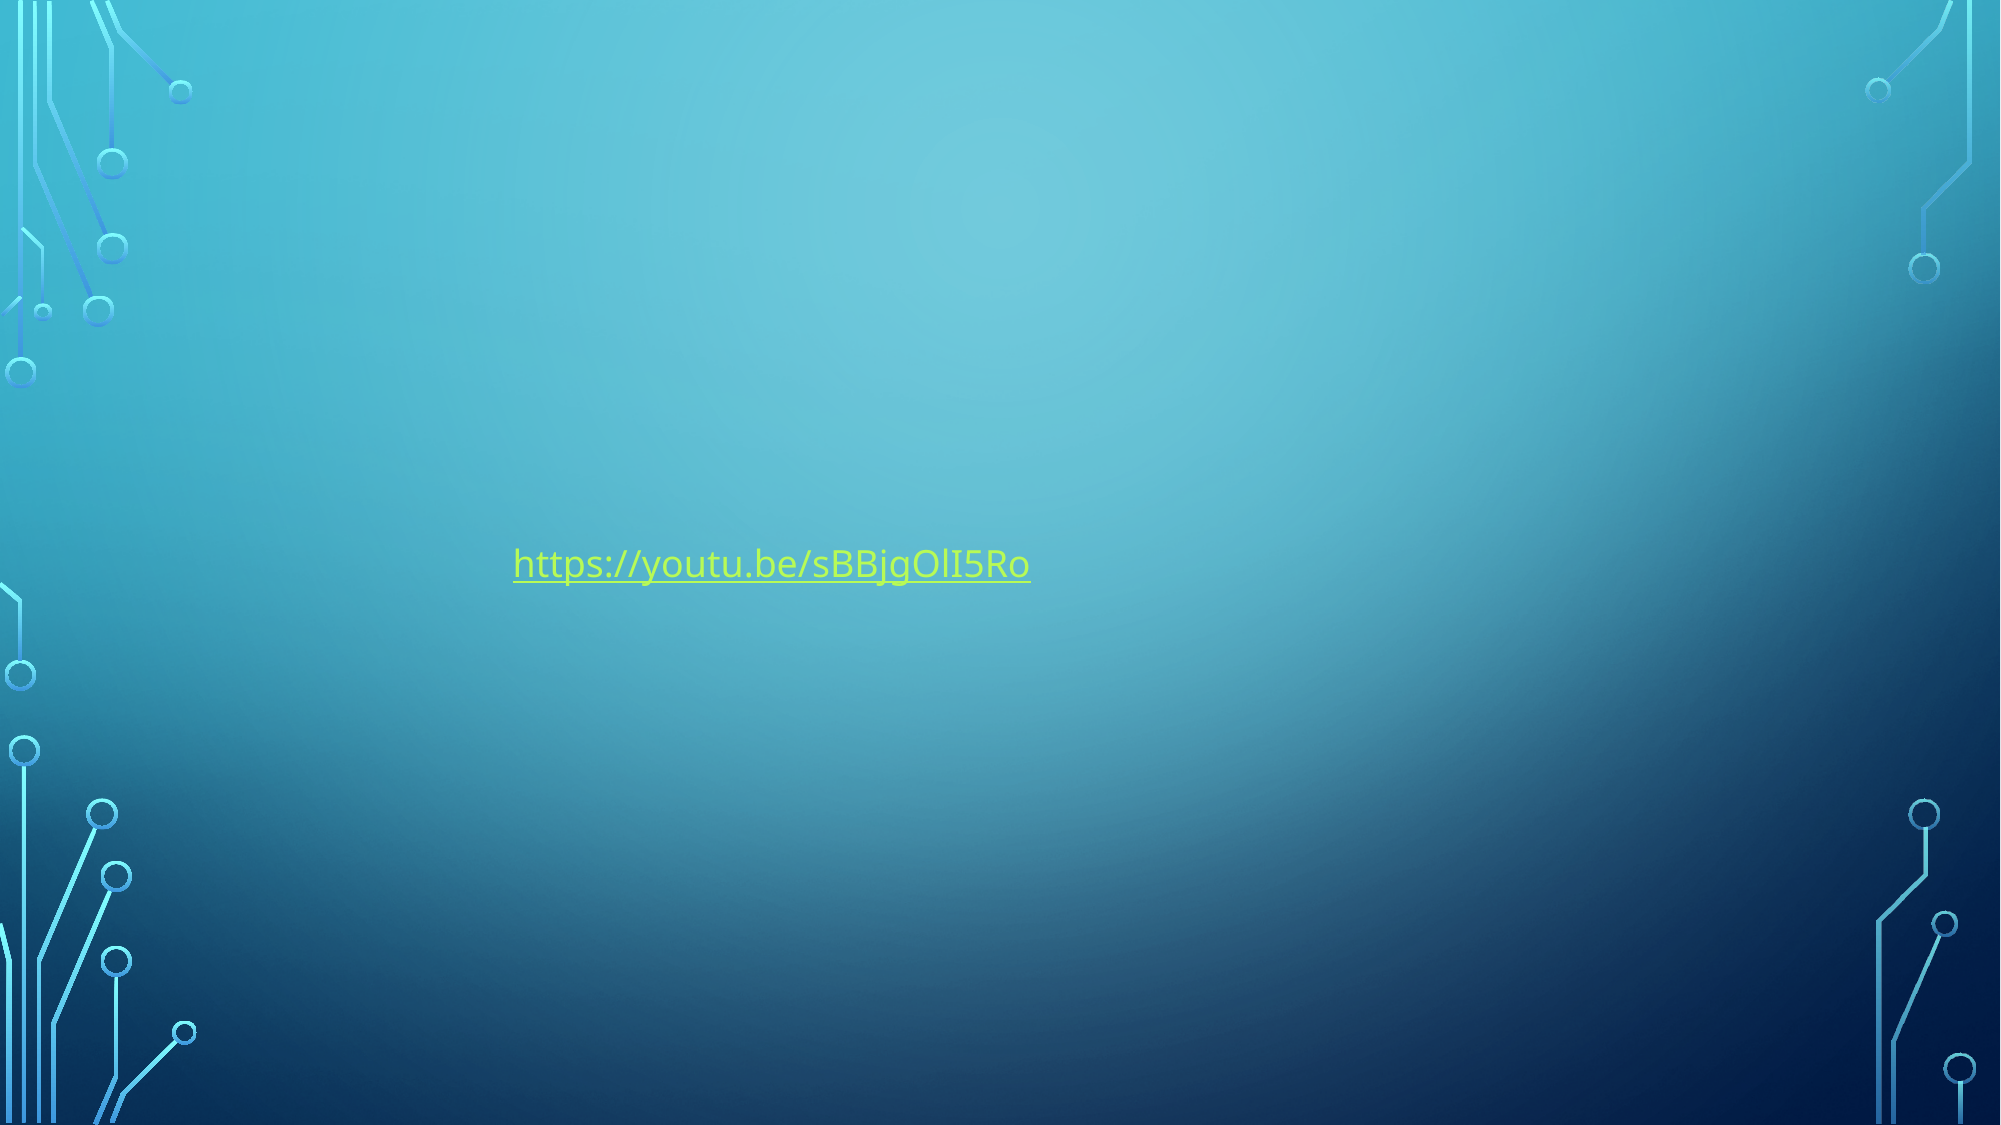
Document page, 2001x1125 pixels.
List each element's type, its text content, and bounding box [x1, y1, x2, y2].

text_box https://youtu.be/sBBjgOlI5Ro [497, 532, 1500, 599]
